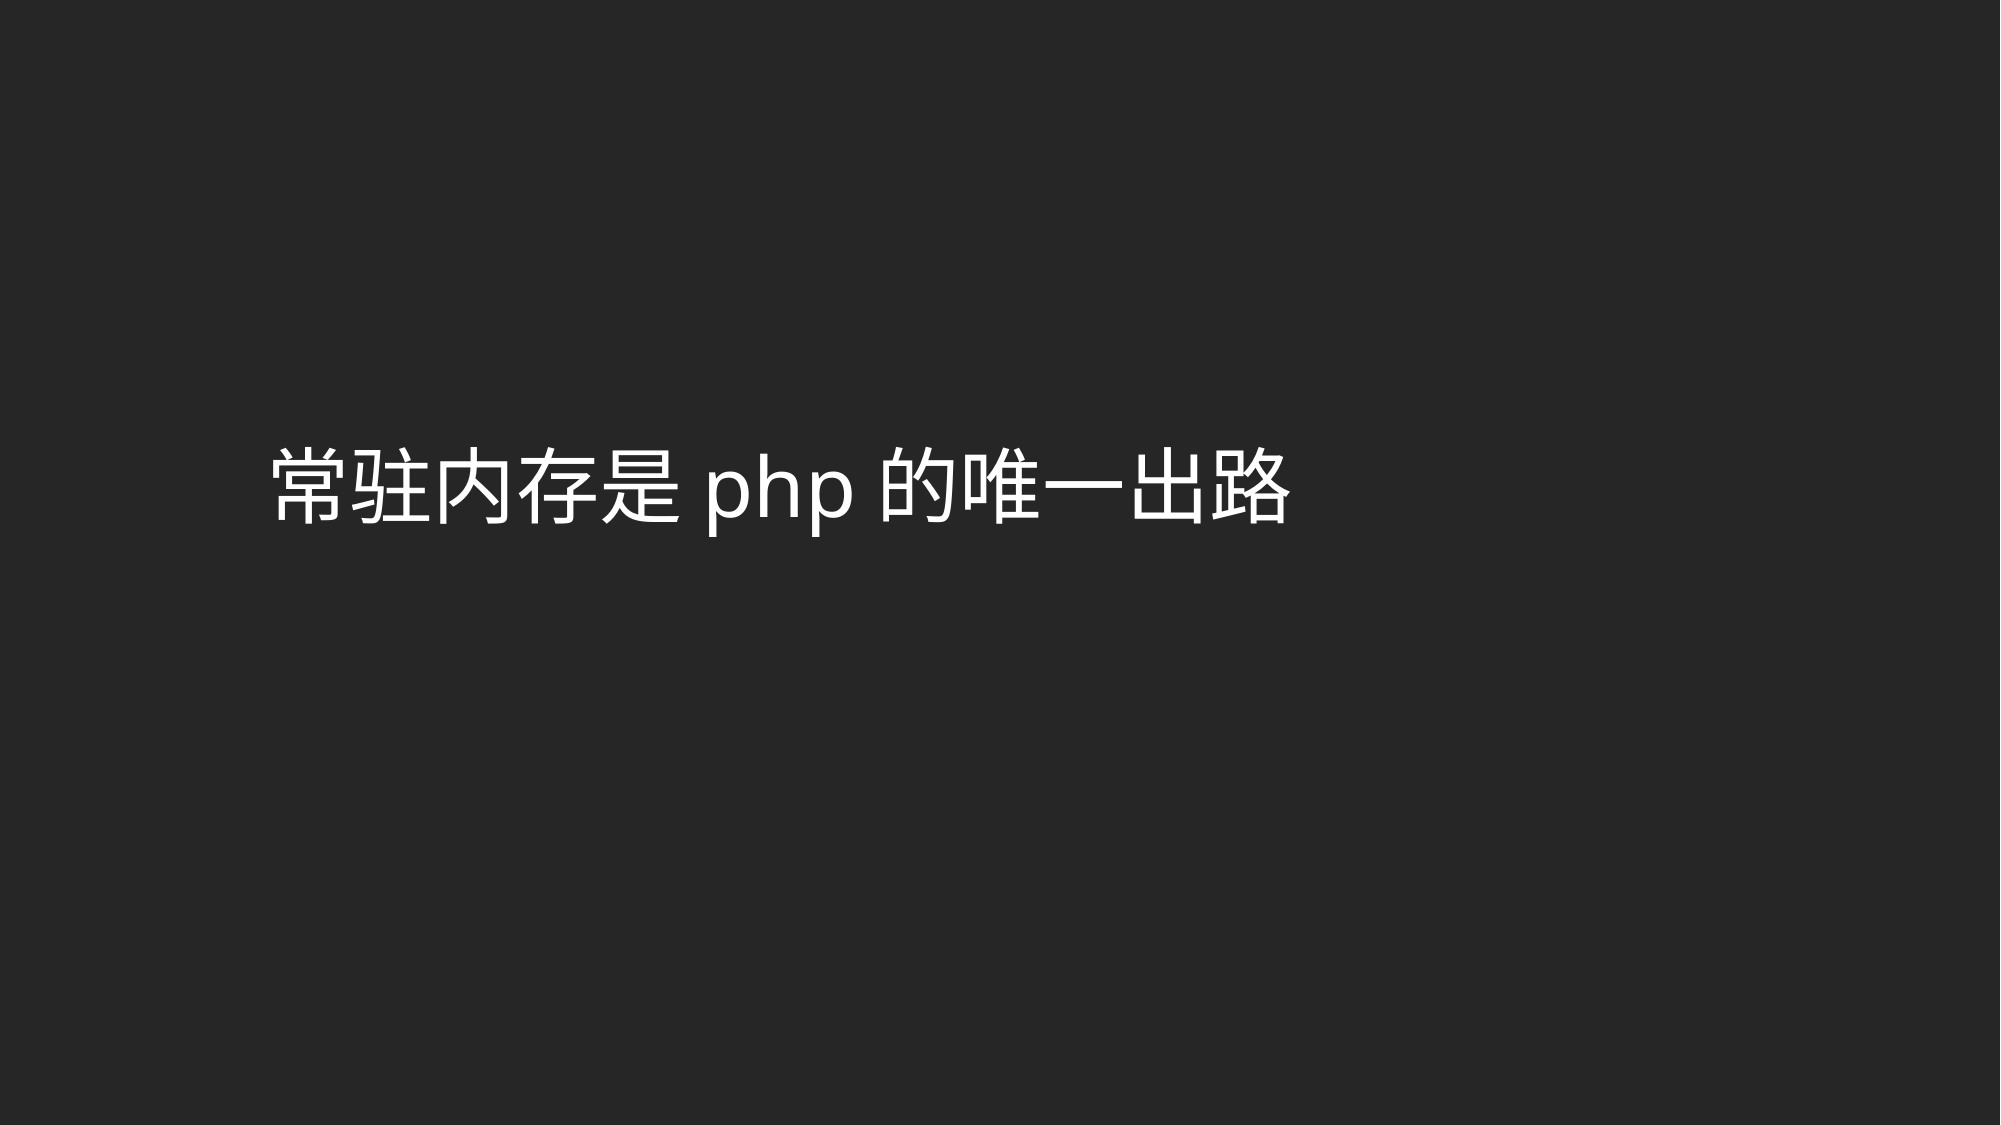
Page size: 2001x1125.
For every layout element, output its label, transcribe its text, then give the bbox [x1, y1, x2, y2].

text_box 常驻内存是php的唯一出路 [251, 126, 1831, 1072]
